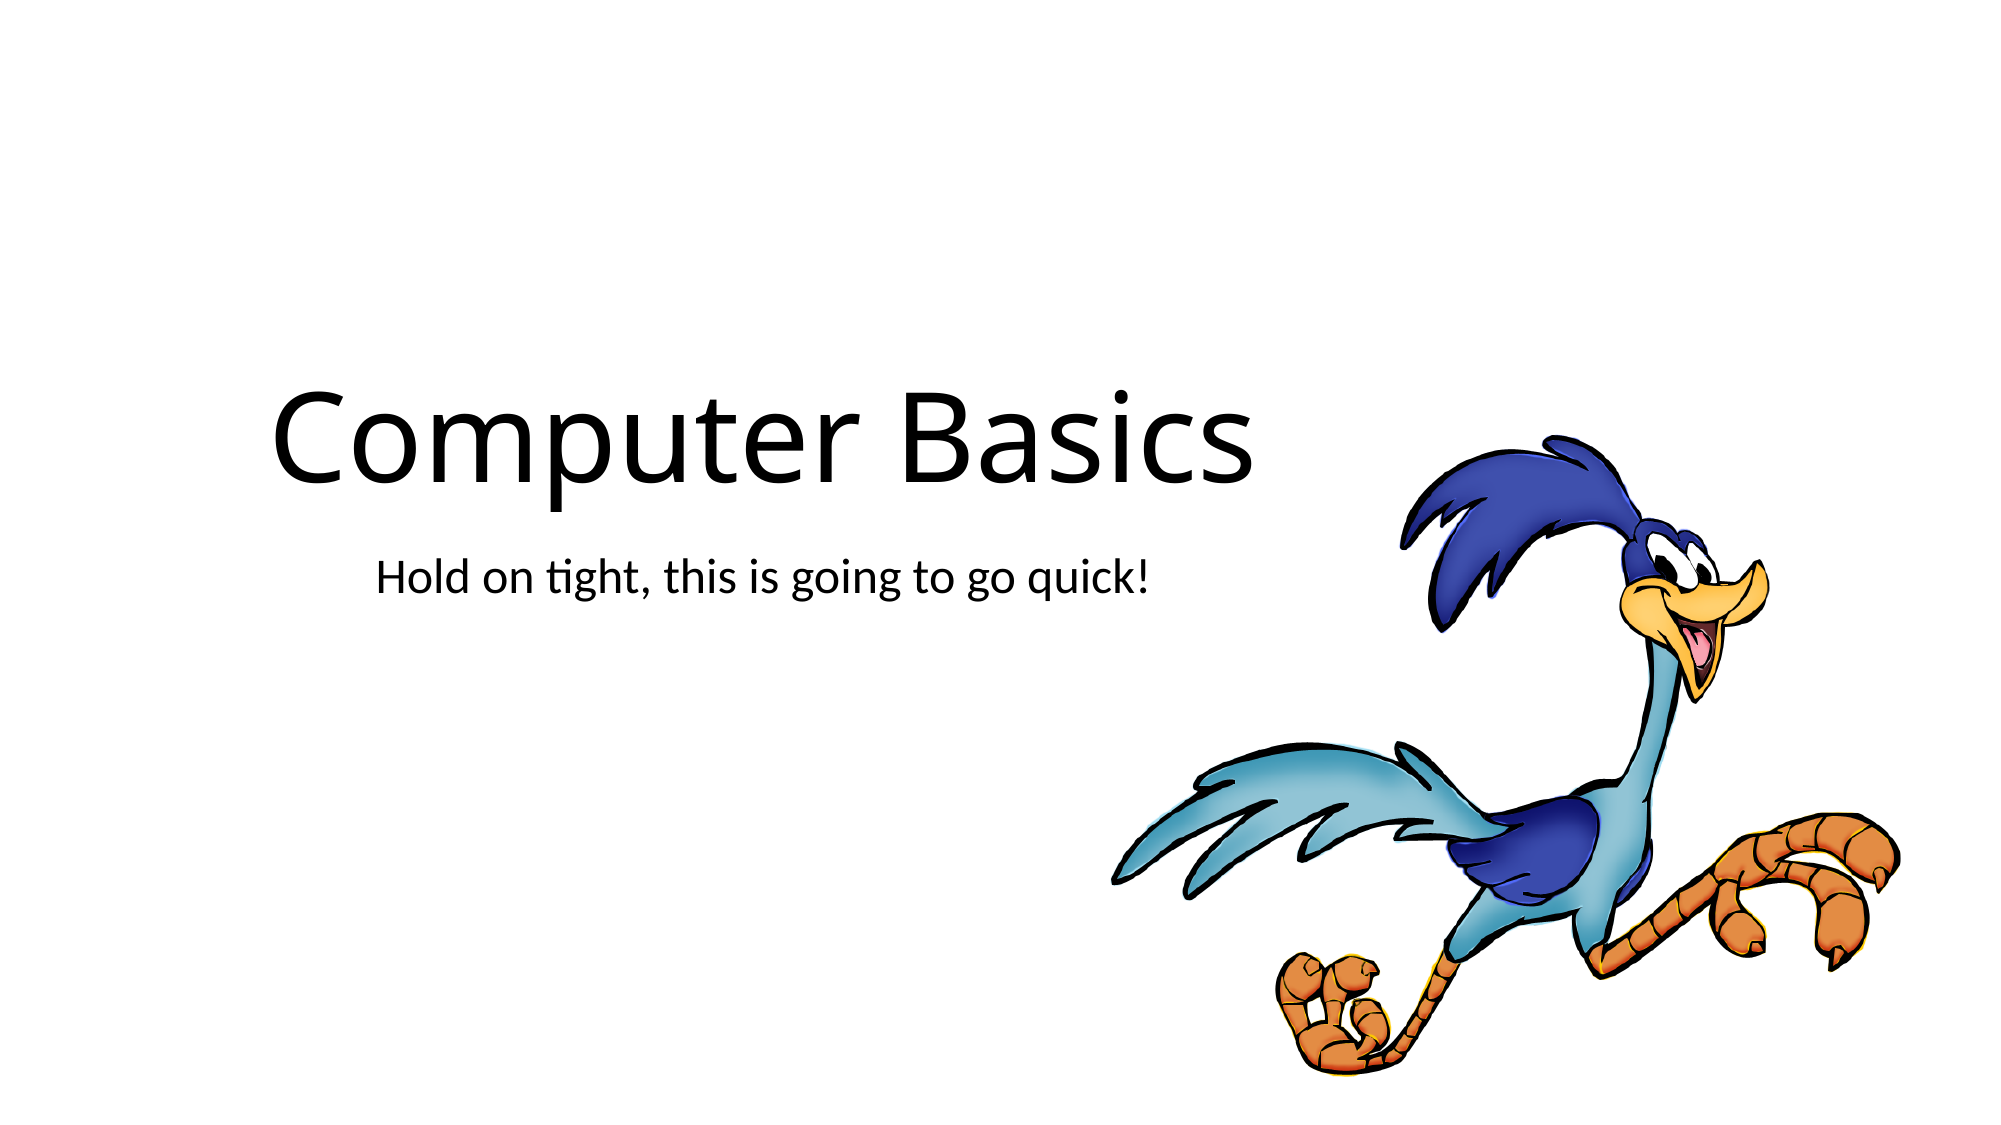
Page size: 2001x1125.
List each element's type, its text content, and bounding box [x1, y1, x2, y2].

picture [1110, 434, 1902, 1077]
text_box Hold on tight, this is going to go quick! [13, 542, 1105, 618]
text_box Computer Basics [13, 360, 1514, 517]
